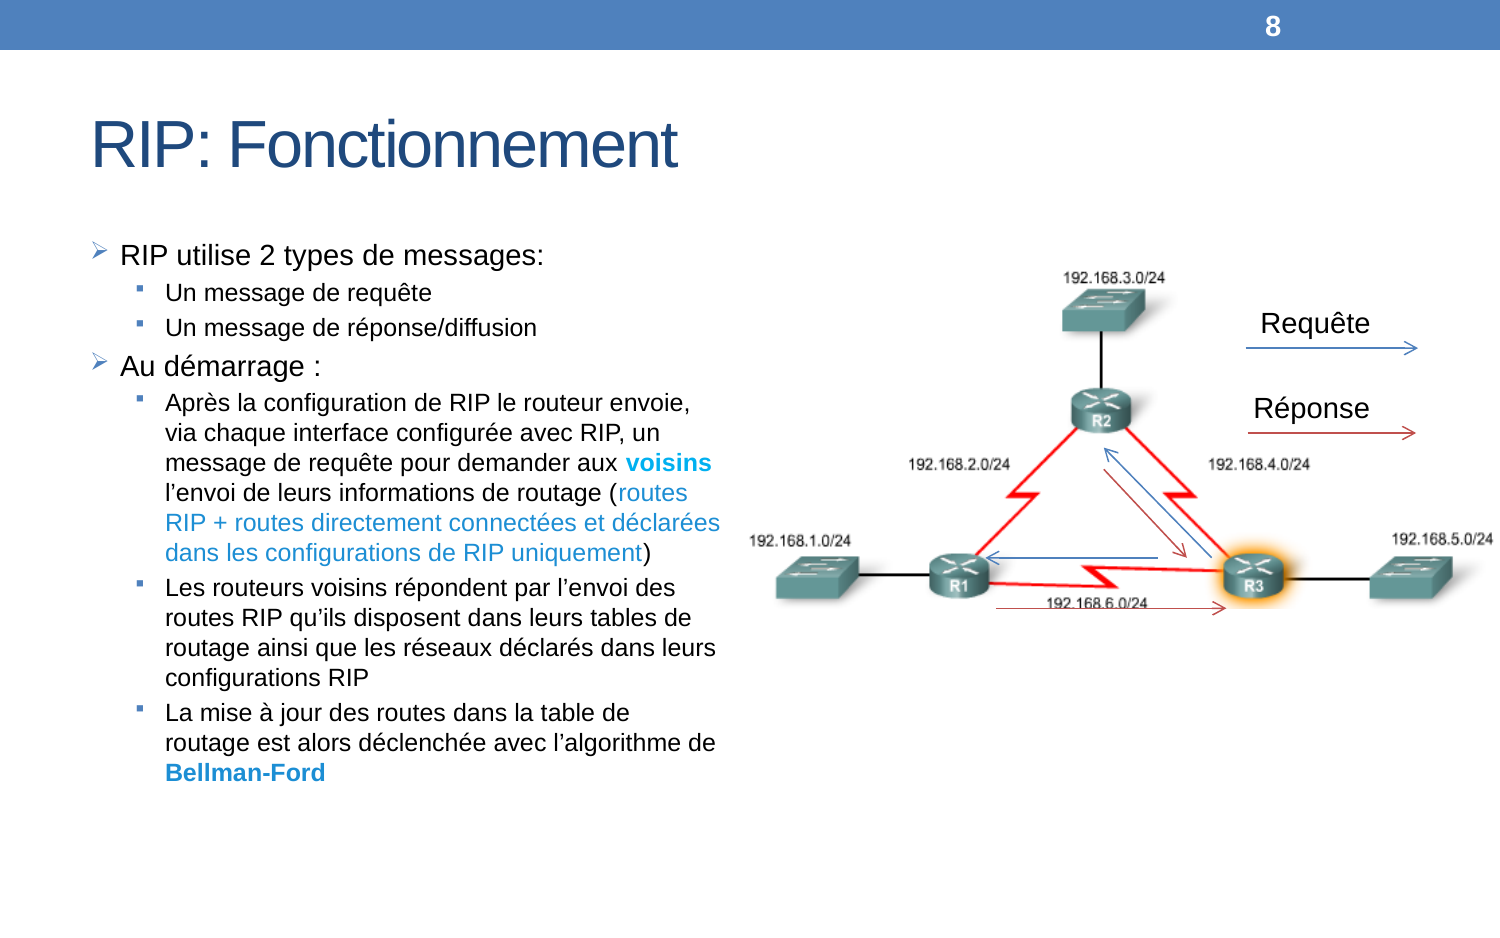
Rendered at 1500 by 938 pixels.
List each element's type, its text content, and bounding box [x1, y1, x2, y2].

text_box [739, 257, 1500, 609]
title RIP: Fonctionnement [75, 72, 1425, 209]
list RIP utilise 2 types de messages: Un message de requête Un message de réponse/diffusion Au démarrage : Après la configuration de RIP le routeur envoie, via chaque interface configurée avec RIP, un message de requête pour demander aux voisins l’envoi de leurs informations de routage (routes RIP + routes directement connectées et déclarées dans les configurations de RIP uniquement) Les routeurs voisins répondent par l’envoi des routes RIP qu’ils disposent dans leurs tables de routage ainsi que les réseaux déclarés dans leurs configurations RIP La mise à jour des routes dans la table de routage est alors déclenchée avec l’algorithme de Bellman-Ford [75, 228, 738, 874]
slide_number 8 [1250, 2, 1425, 48]
